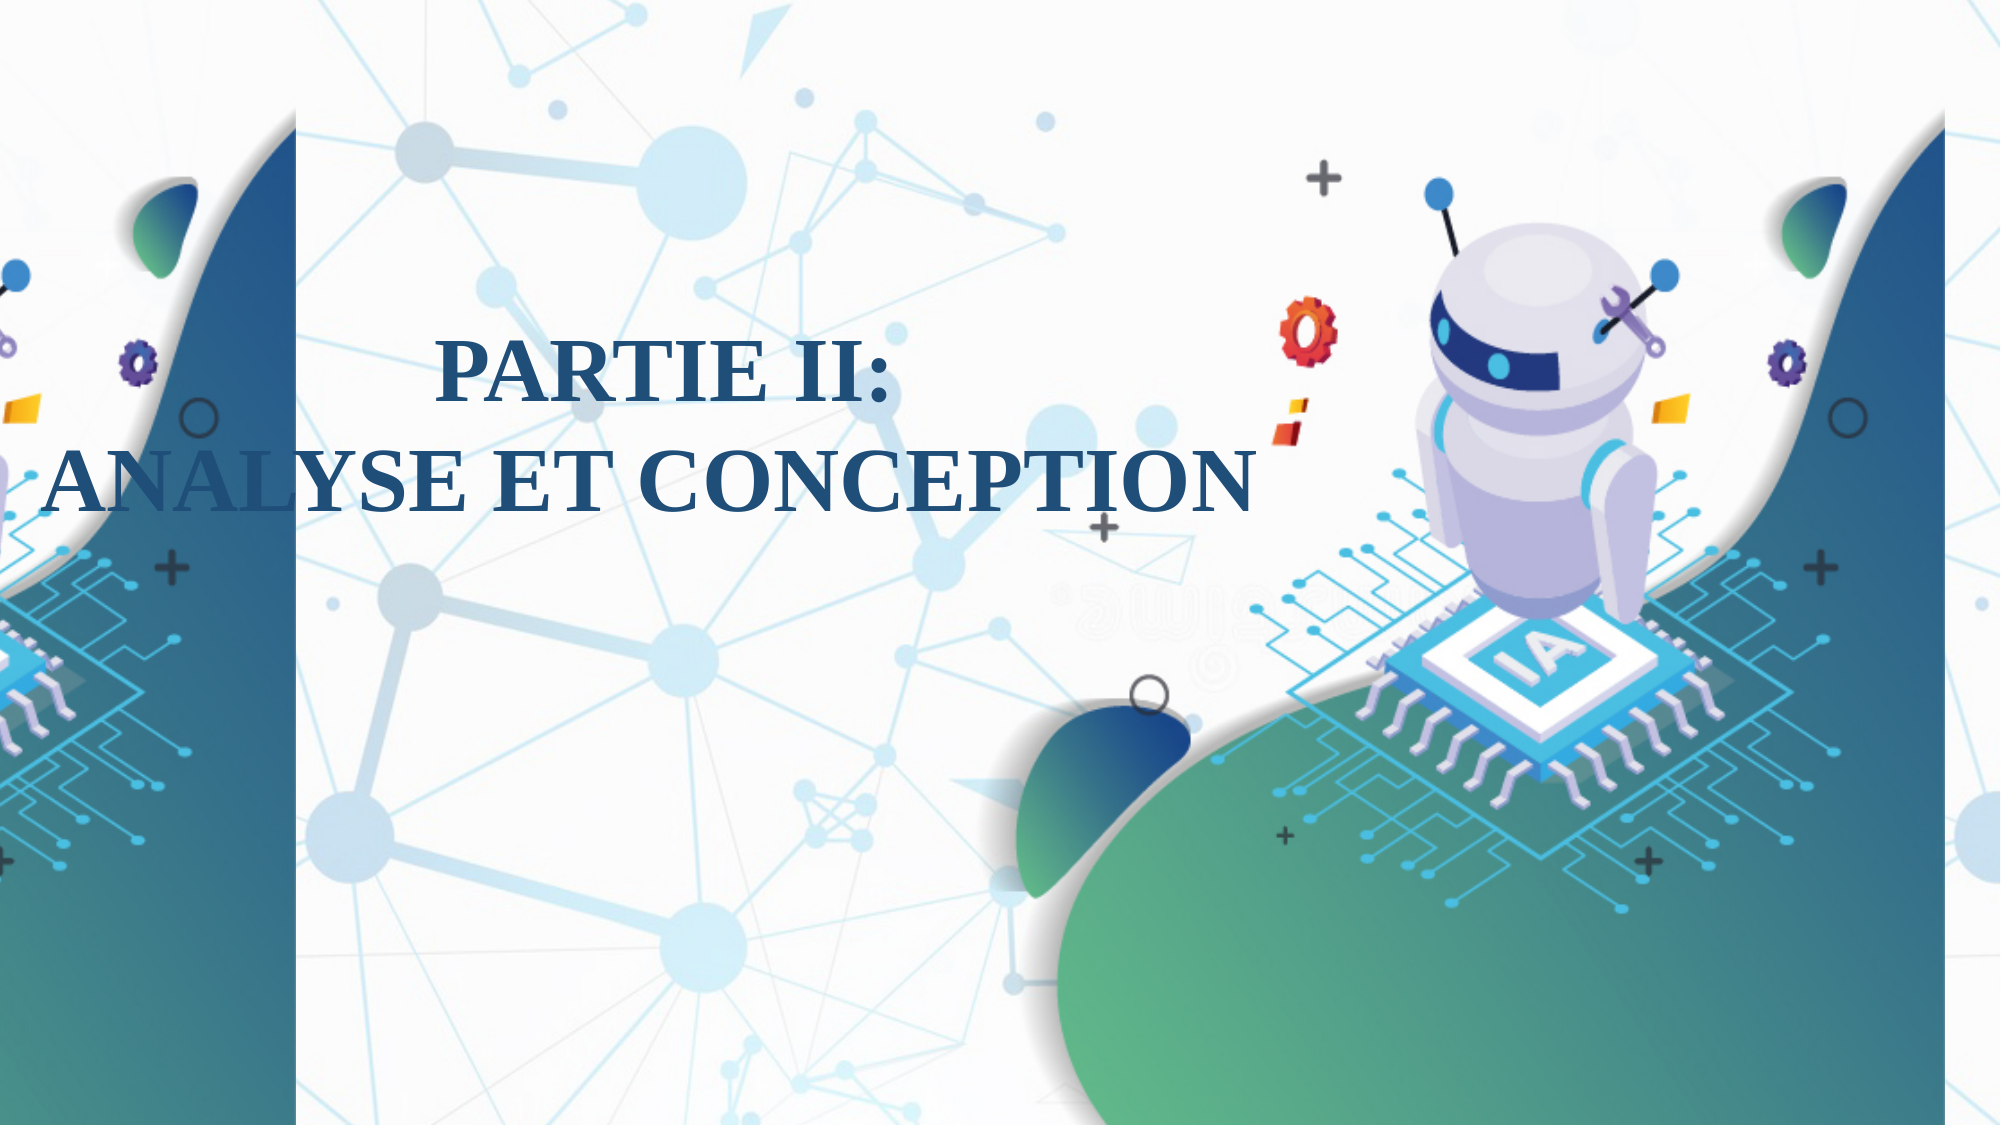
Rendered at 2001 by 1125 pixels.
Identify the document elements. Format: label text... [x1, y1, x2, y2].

text_box PARTIE II: ANALYSE ET CONCEPTION [25, 302, 1305, 538]
picture [0, 0, 2001, 1125]
